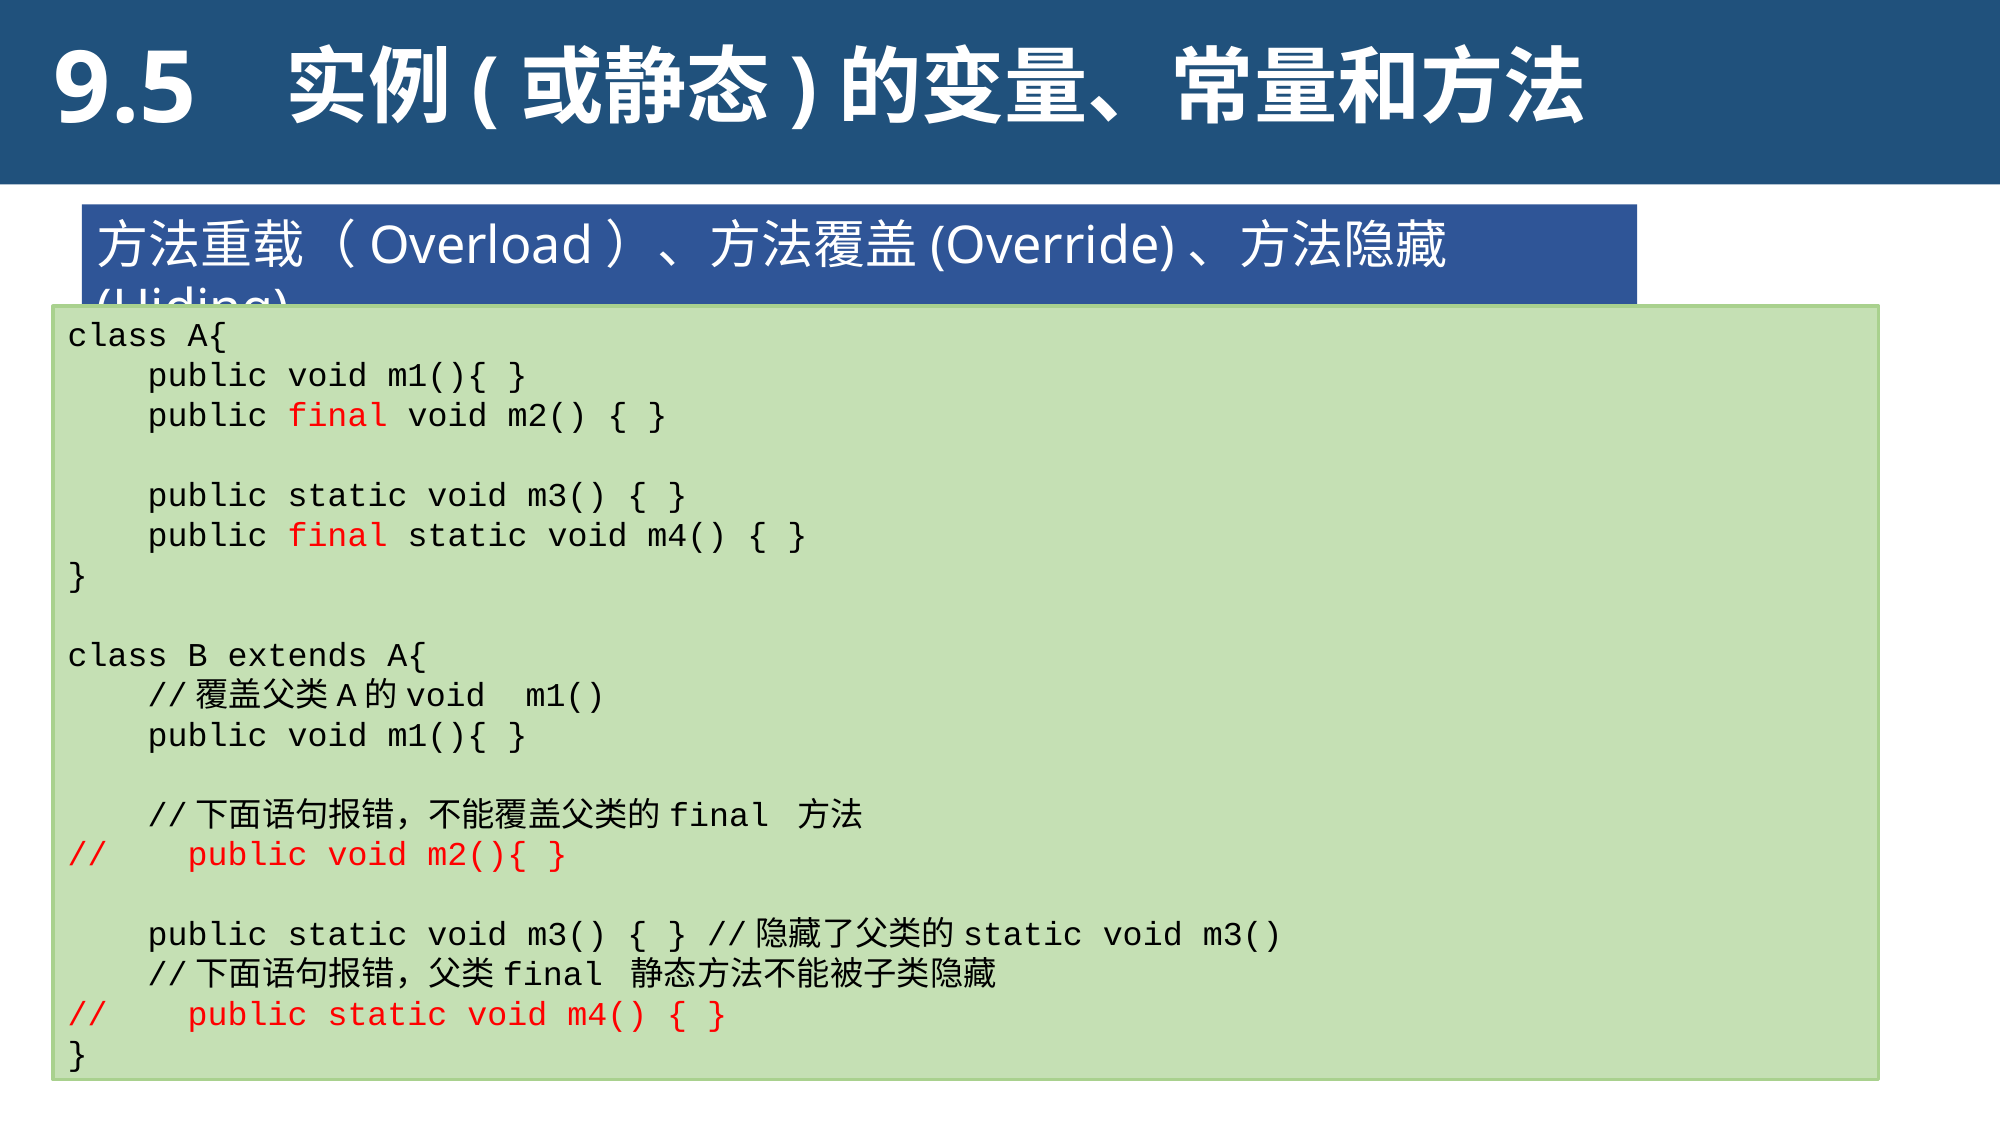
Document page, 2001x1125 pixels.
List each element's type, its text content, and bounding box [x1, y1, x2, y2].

text_box class A{ public void m1(){ } public final void m2() { } public static void m3() { } public final static void m4() { } } class B extends A{ //覆盖父类A的void m1() public void m1(){ } //下面语句报错，不能覆盖父类的final 方法 // public void m2(){ } public static void m3() { } //隐藏了父类的static void m3() //下面语句报错，父类final 静态方法不能被子类隐藏 // public static void m4() { } } [52, 306, 1879, 1080]
text_box 方法重载（Overload）、方法覆盖(Override)、方法隐藏(Hiding) [81, 204, 1638, 306]
list 9.5 [38, 28, 244, 166]
list 实例(或静态)的变量、常量和方法 [270, 36, 1956, 119]
